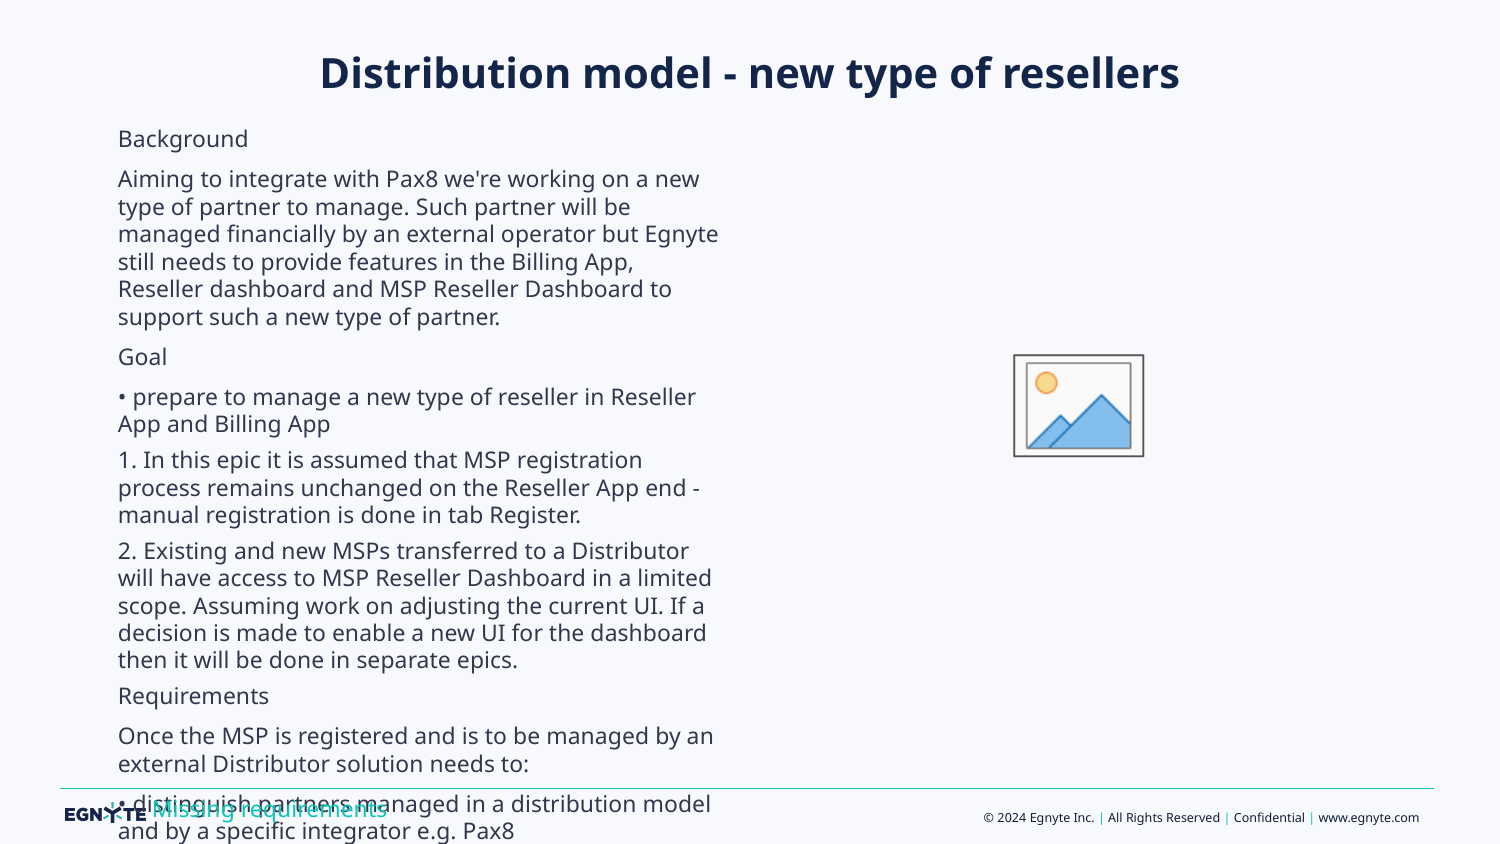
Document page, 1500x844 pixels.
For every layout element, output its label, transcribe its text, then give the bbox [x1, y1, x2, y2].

picture [761, 119, 1397, 693]
list Background Aiming to integrate with Pax8 we're working on a new type of partner to manage. Such partner will be managed financially by an external operator but Egnyte still needs to provide features in the Billing App, Reseller dashboard and MSP Reseller Dashboard to support such a new type of partner. Goal • prepare to manage a new type of reseller in Reseller App and Billing App 1. In this epic it is assumed that MSP registration process remains unchanged on the Reseller App end - manual registration is done in tab Register. 2. Existing and new MSPs transferred to a Distributor will have access to MSP Reseller Dashboard in a limited scope. Assuming work on adjusting the current UI. If a decision is made to enable a new UI for the dashboard then it will be done in separate epics. Requirements Once the MSP is registered and is to be managed by an external Distributor solution needs to: • distinguish partners managed in a distribution model and by a specific integrator e.g. Pax8 • distinguish plans which can be used for such partners and will be offered through the Distributor • allow Egnyte internal staff users to manage such MSPs in the Settings • allow to find such partners easily in Reseller and in Billing App • simplify onboarding and approval process • do not include such partners in financial processes e.g. payments job • allow to migrate MSP partners to be managed by a Distributor • adjust existing MSP Reseller dashboard for such partners [103, 117, 741, 693]
list Missing requirements [137, 790, 486, 835]
list [742, 790, 997, 835]
title Distribution model - new type of resellers [103, 44, 1397, 106]
picture [65, 802, 137, 823]
list [486, 790, 741, 835]
